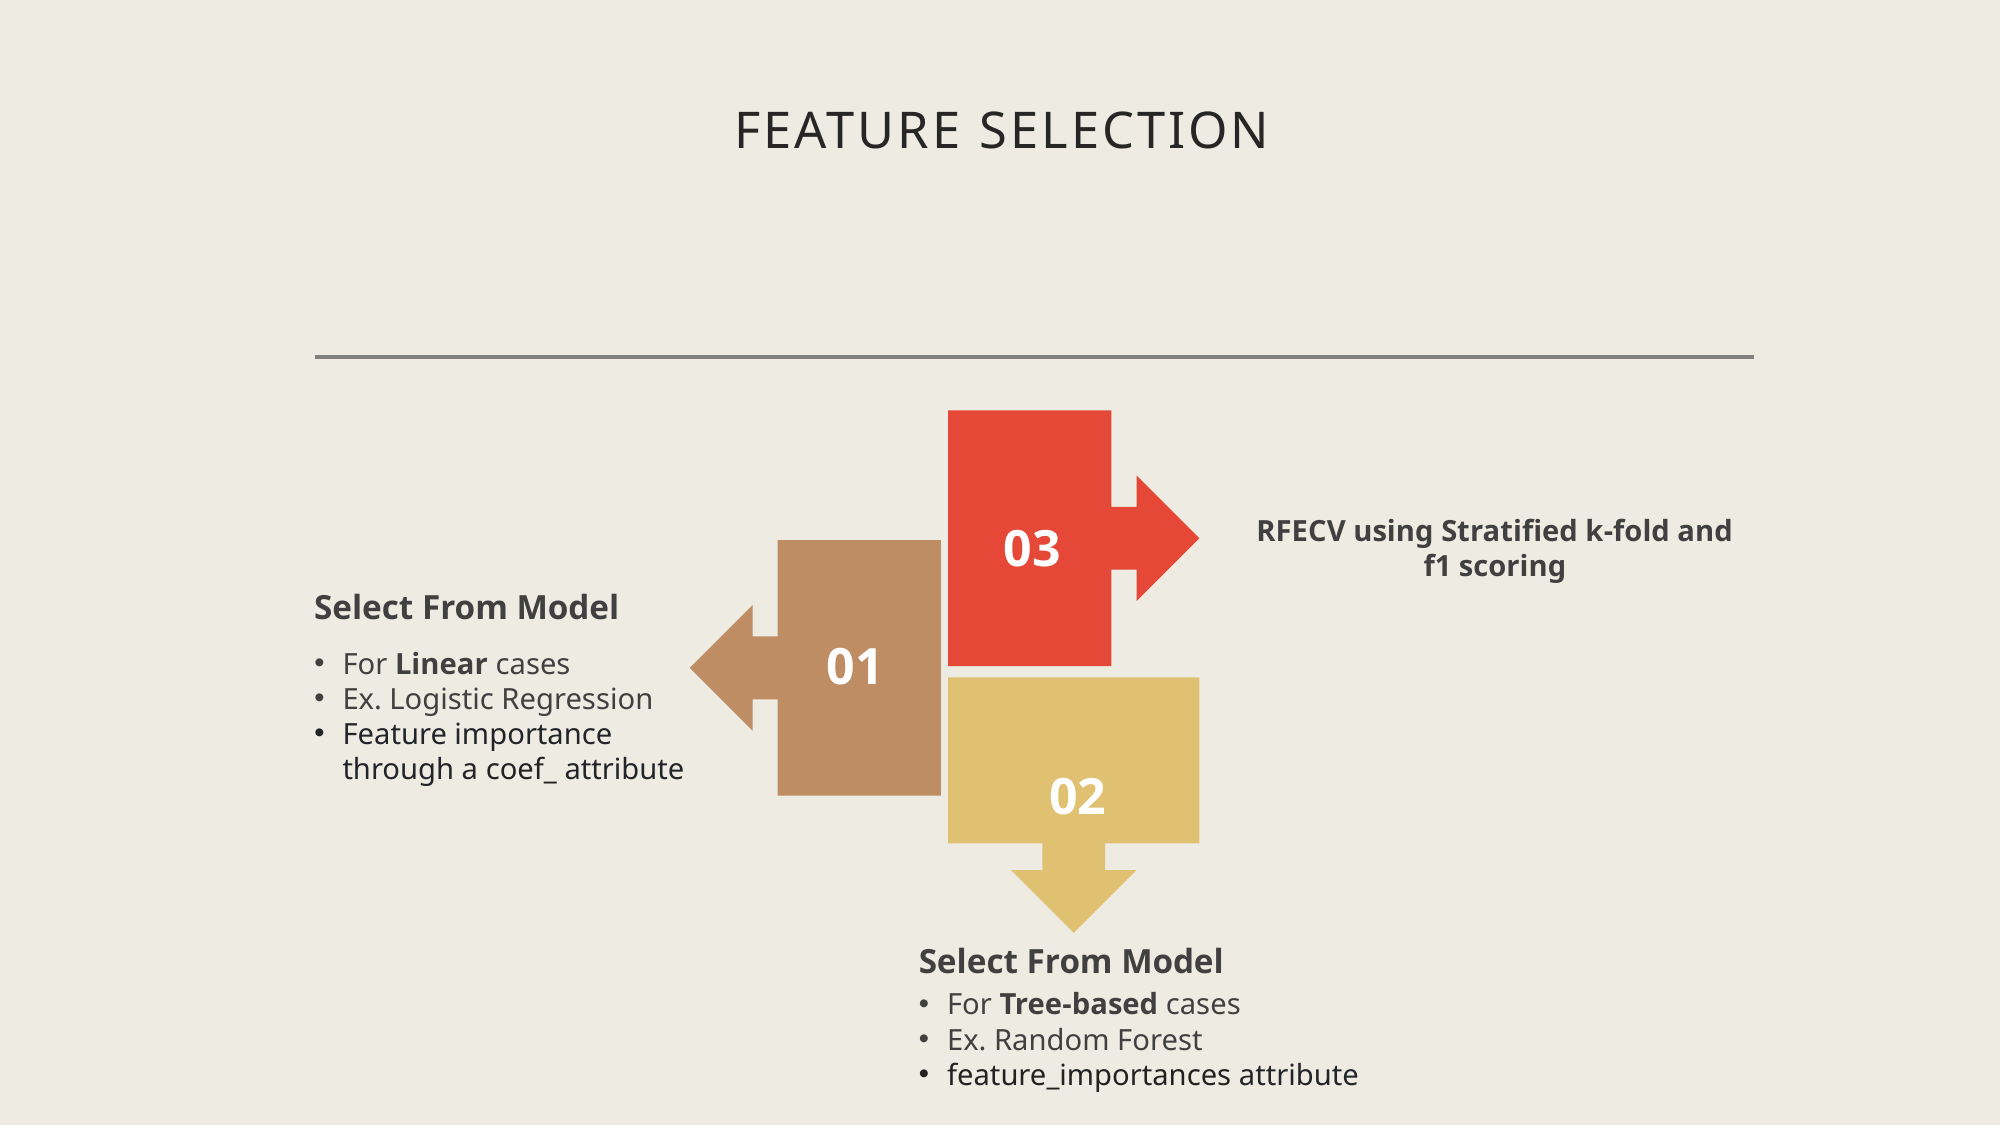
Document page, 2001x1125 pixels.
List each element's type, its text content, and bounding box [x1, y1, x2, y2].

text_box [903, 932, 1428, 1100]
list FEATURE SELECTION [53, 55, 1952, 175]
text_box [1233, 502, 1781, 592]
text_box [299, 578, 844, 835]
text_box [683, 416, 1206, 927]
